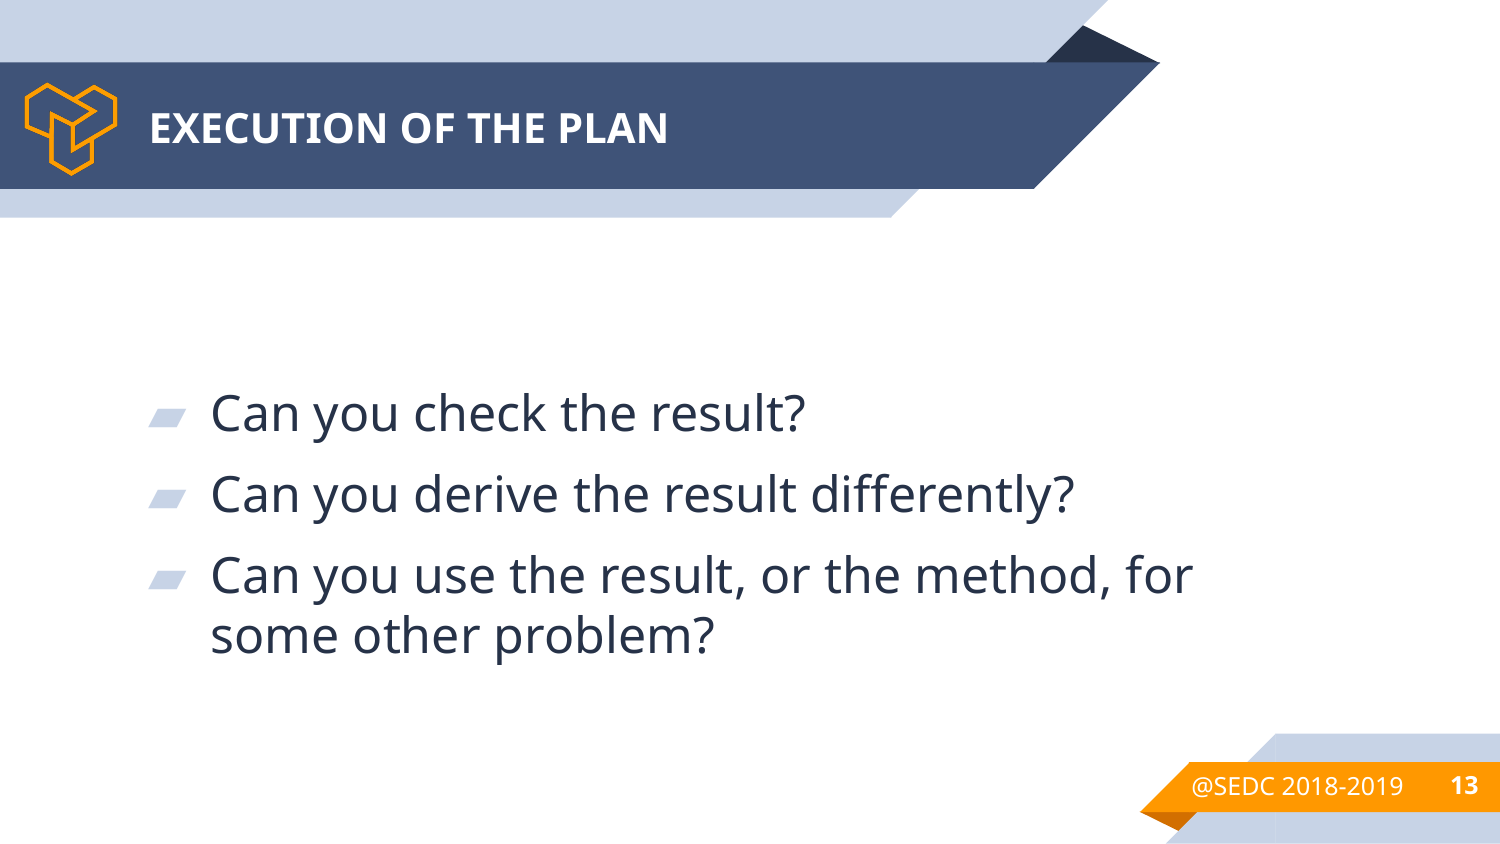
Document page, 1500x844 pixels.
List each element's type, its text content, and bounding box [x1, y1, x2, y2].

picture [21, 77, 121, 177]
text_box Can you check the result? Can you derive the result differently? Can you use the result, or the method, for some other problem? [120, 284, 1237, 801]
slide_number 13 [1445, 760, 1494, 813]
text_box @SEDC 2018-2019 [1176, 755, 1445, 839]
title EXECUTION OF THE PLAN [133, 64, 997, 190]
